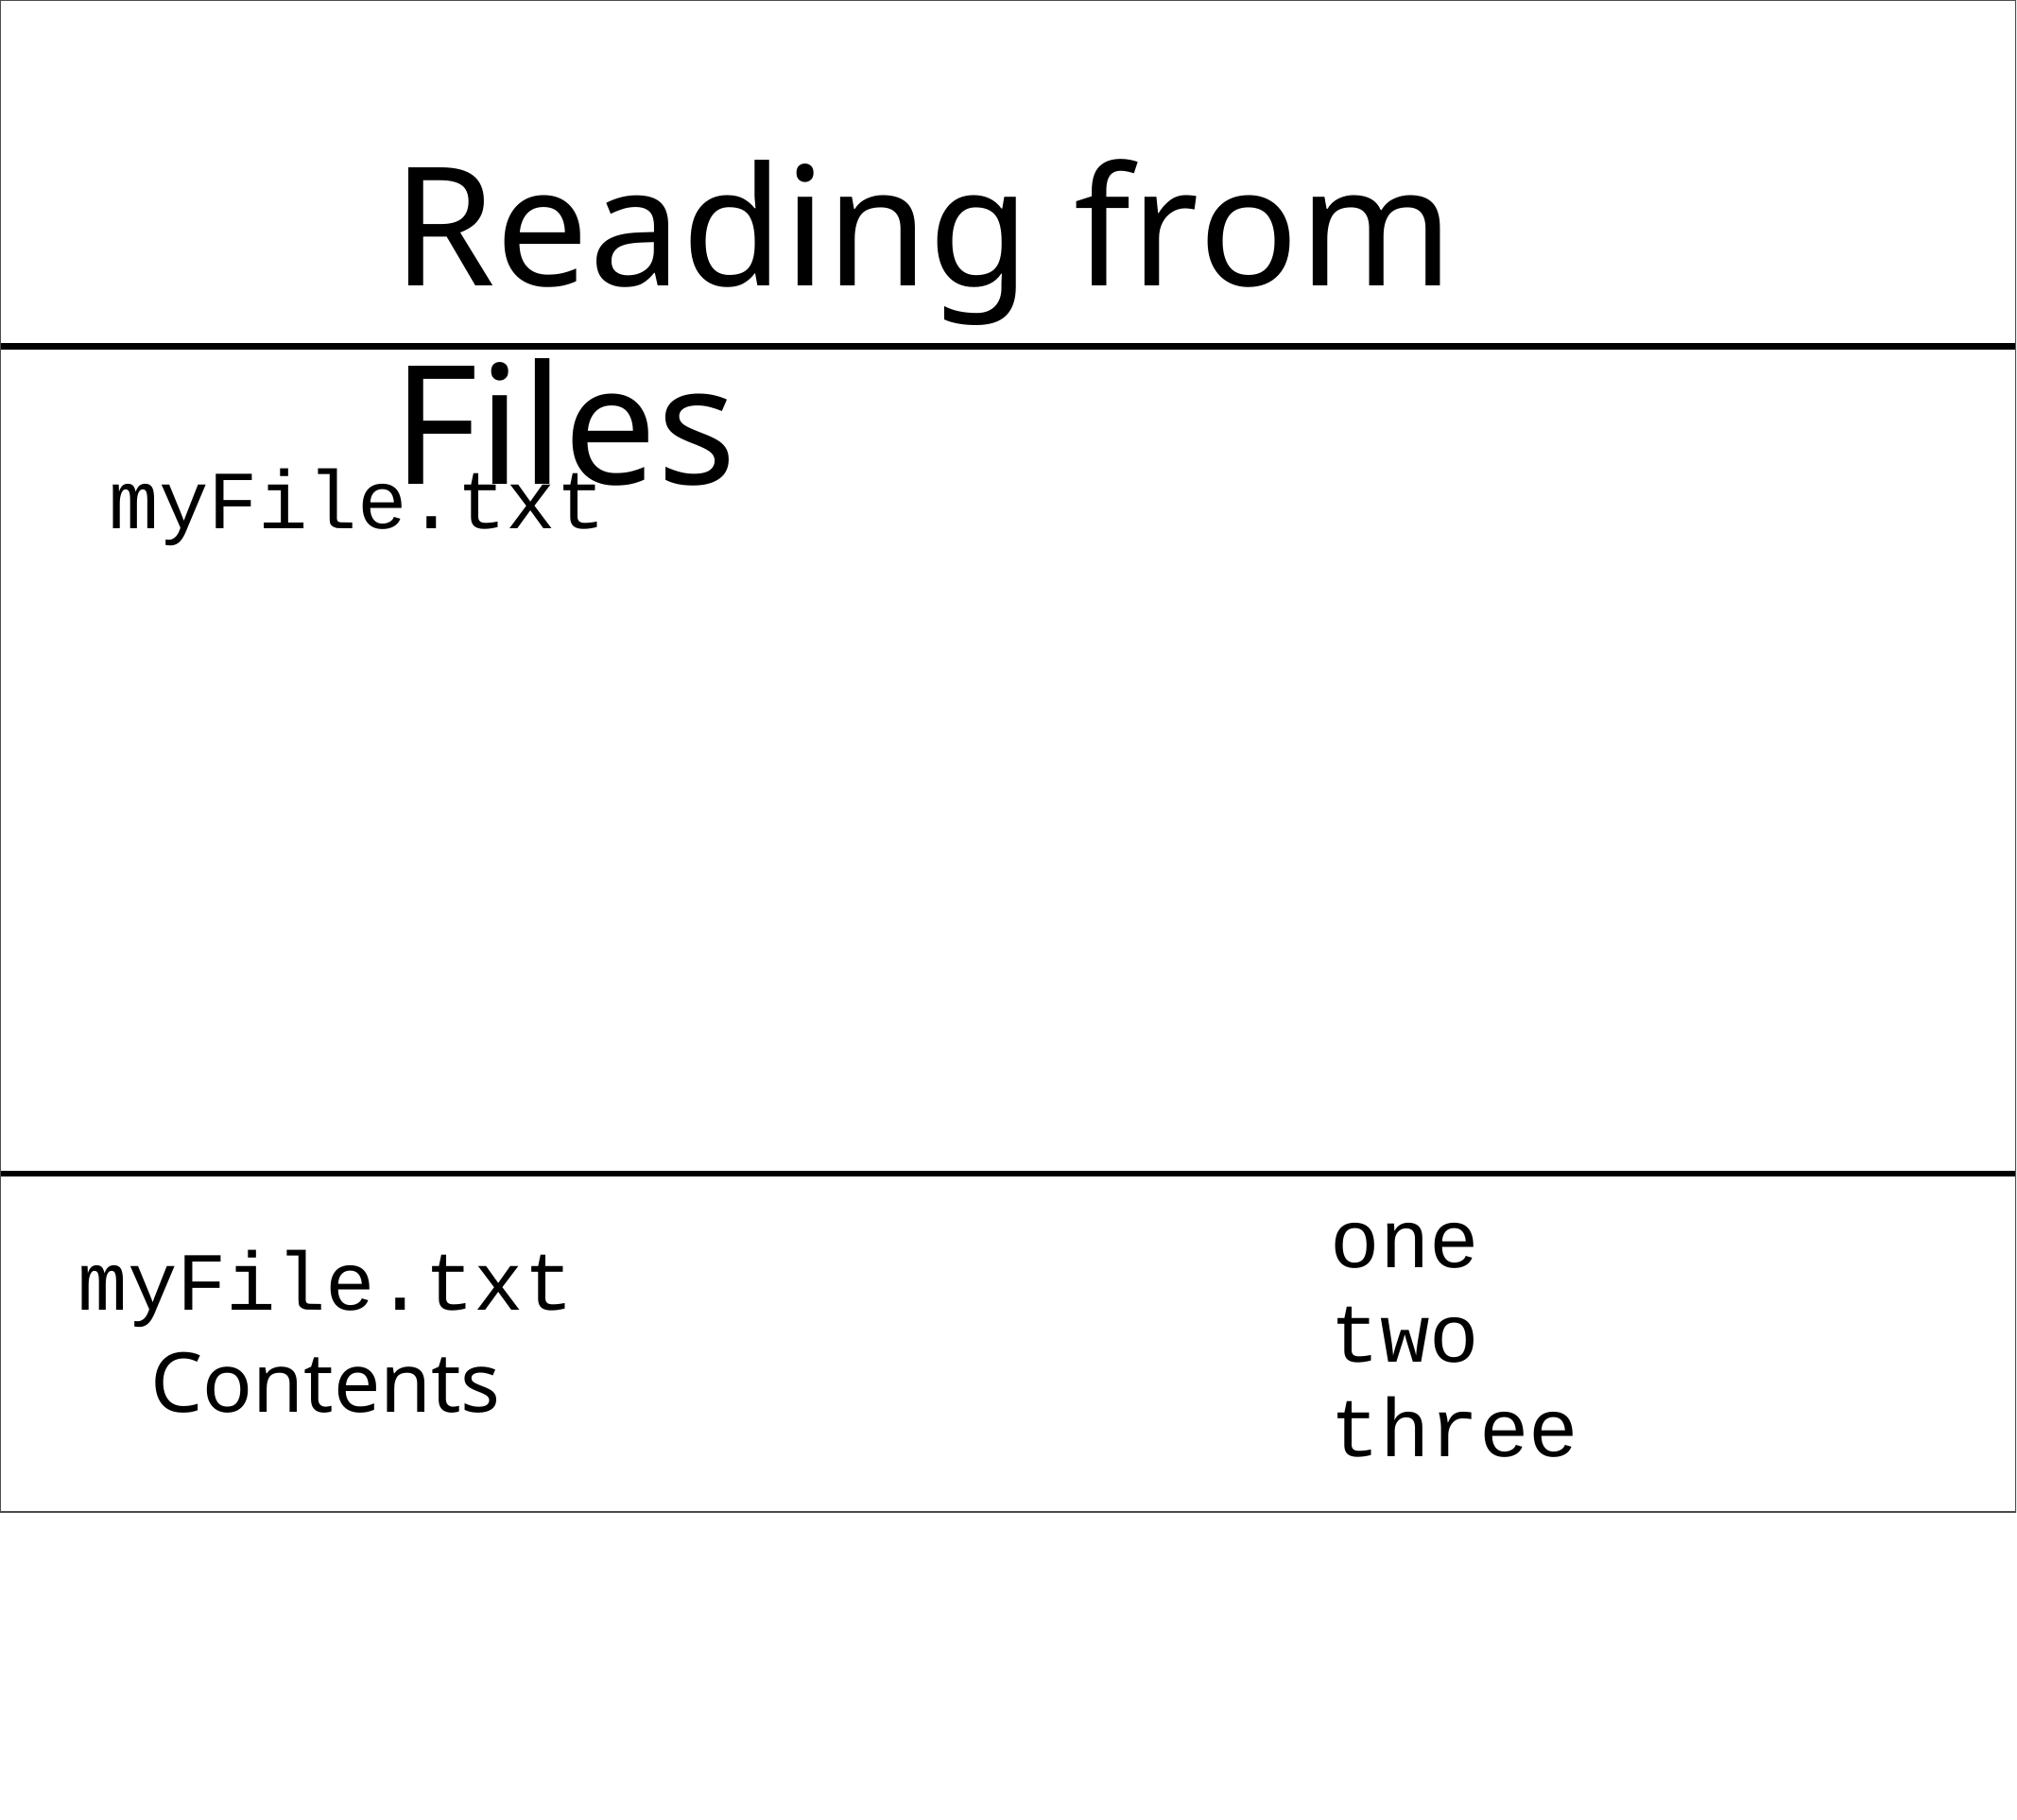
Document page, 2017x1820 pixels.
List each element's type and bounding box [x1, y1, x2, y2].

text_box [0, 0, 2017, 1512]
